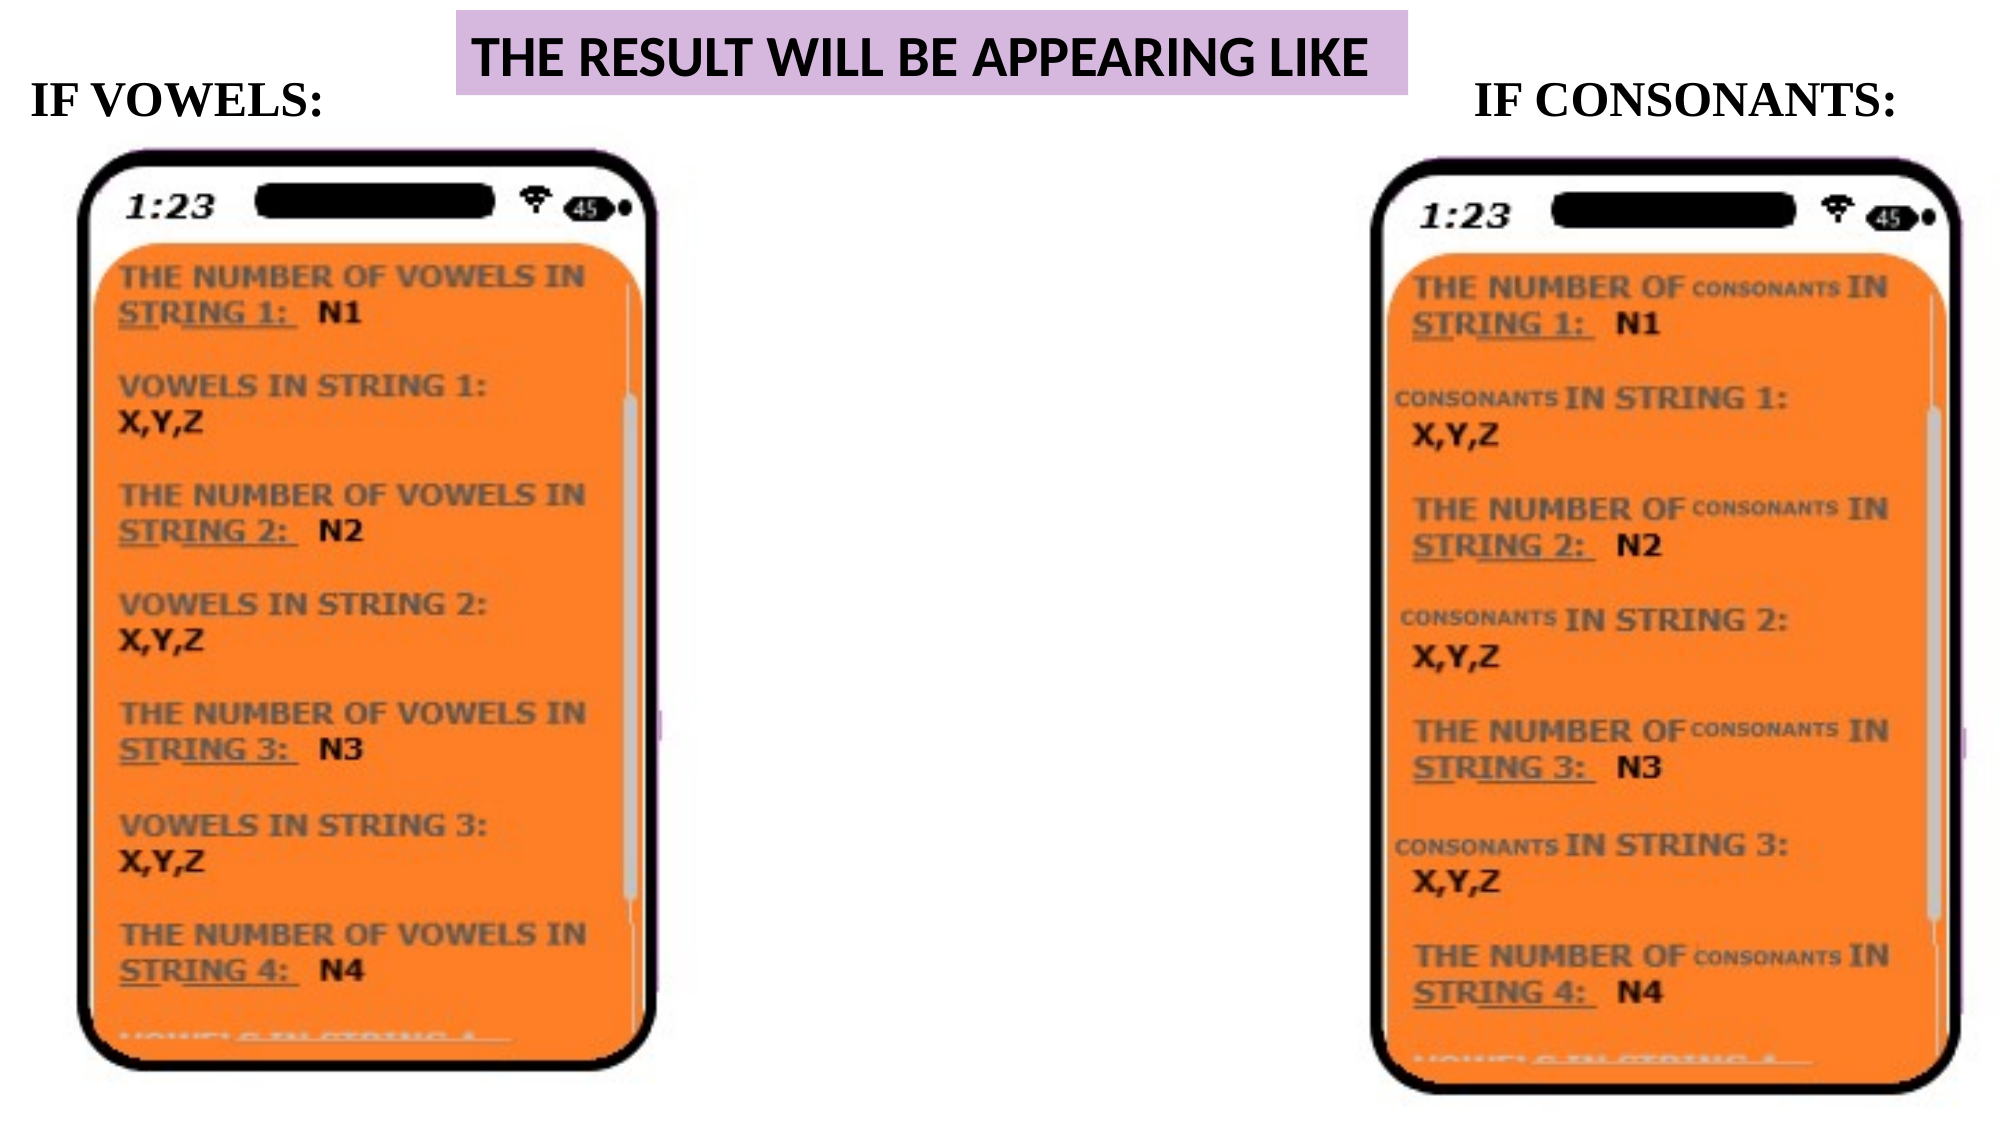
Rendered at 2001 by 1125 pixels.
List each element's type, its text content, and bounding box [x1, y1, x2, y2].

text_box THE RESULT WILL BE APPEARING LIKE [456, 10, 1409, 58]
picture [10, 121, 761, 1100]
picture [1291, 154, 2001, 1117]
text_box IF VOWELS: IF CONSONANTS: [15, 58, 1987, 314]
